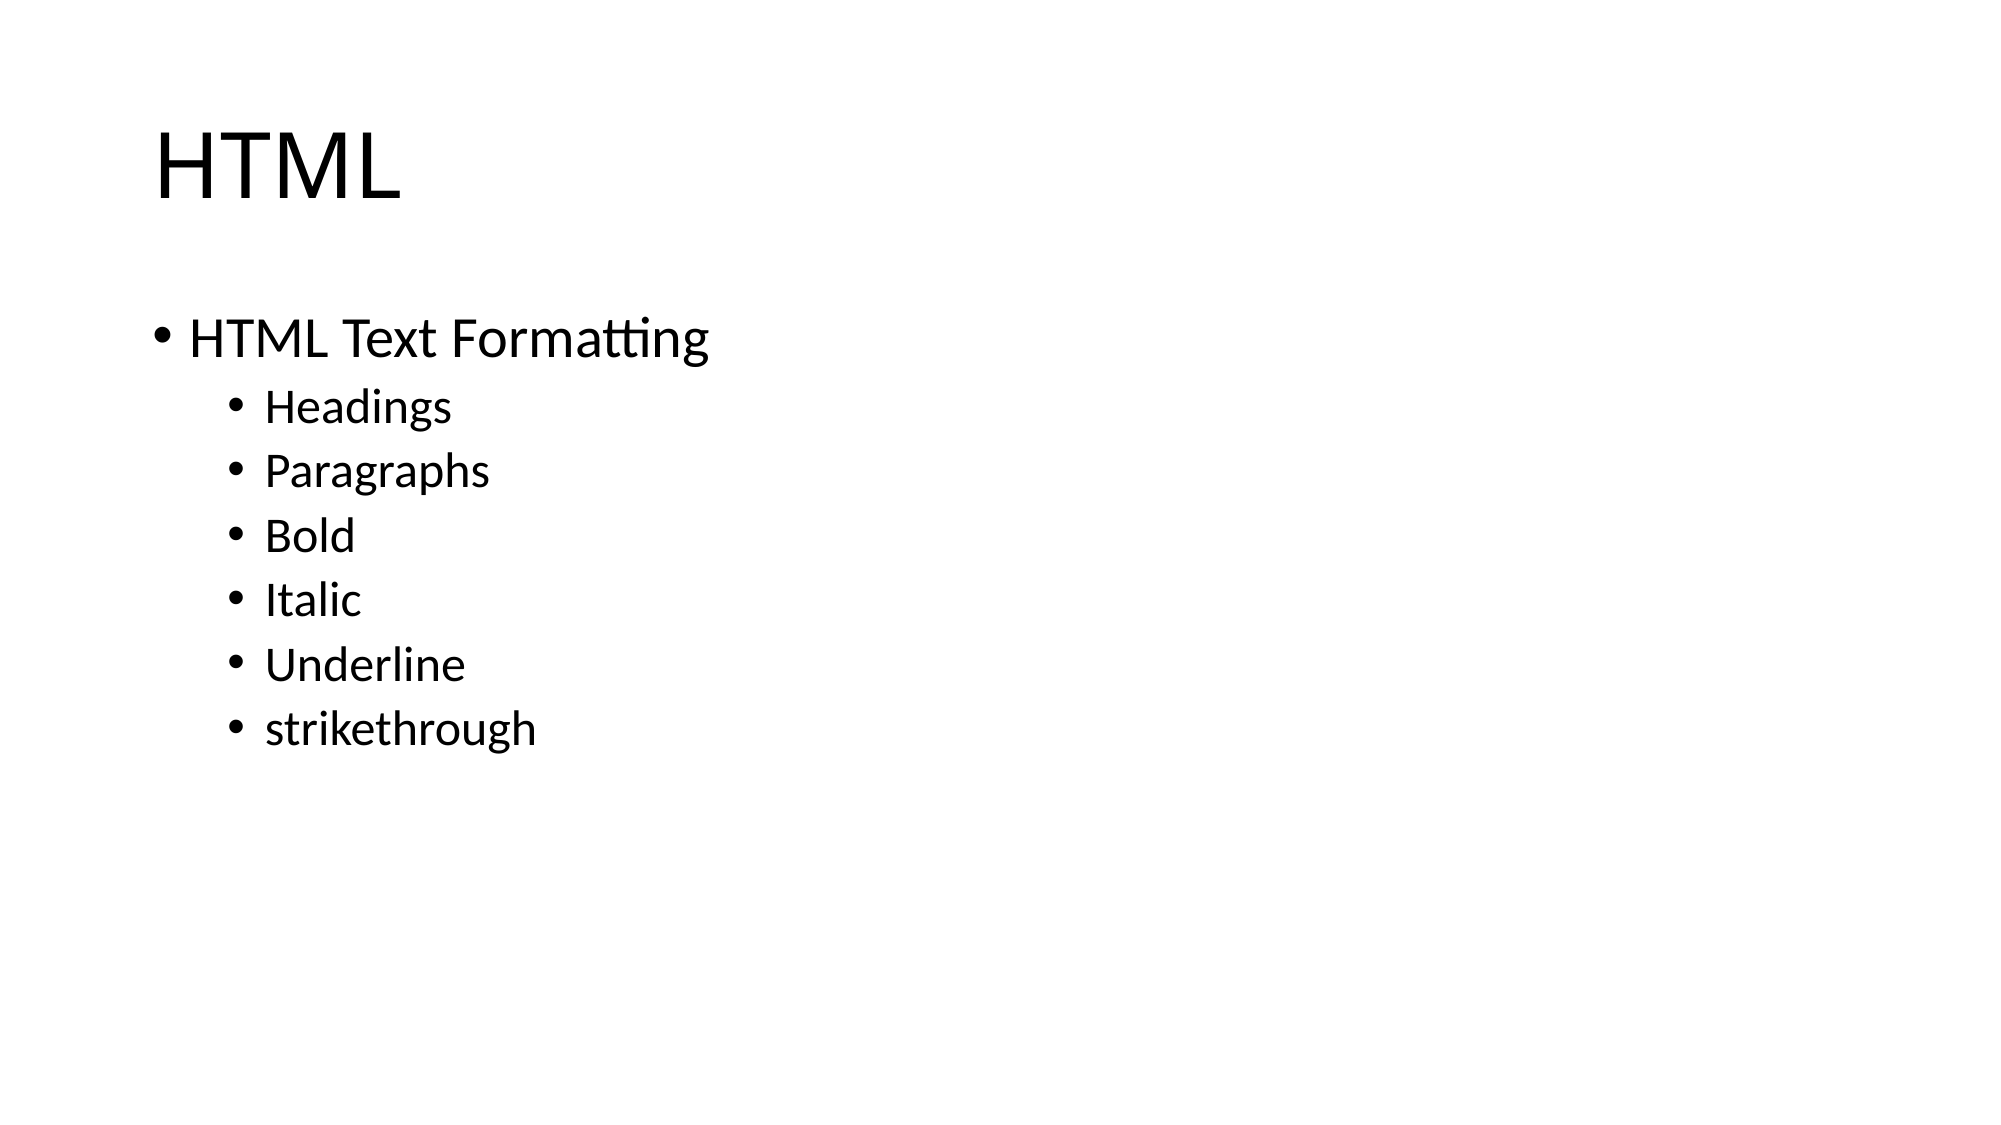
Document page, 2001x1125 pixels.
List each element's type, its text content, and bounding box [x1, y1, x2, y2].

list HTML Text Formatting Headings Paragraphs Bold Italic Underline strikethrough [137, 299, 1863, 1014]
title HTML [137, 59, 1863, 278]
